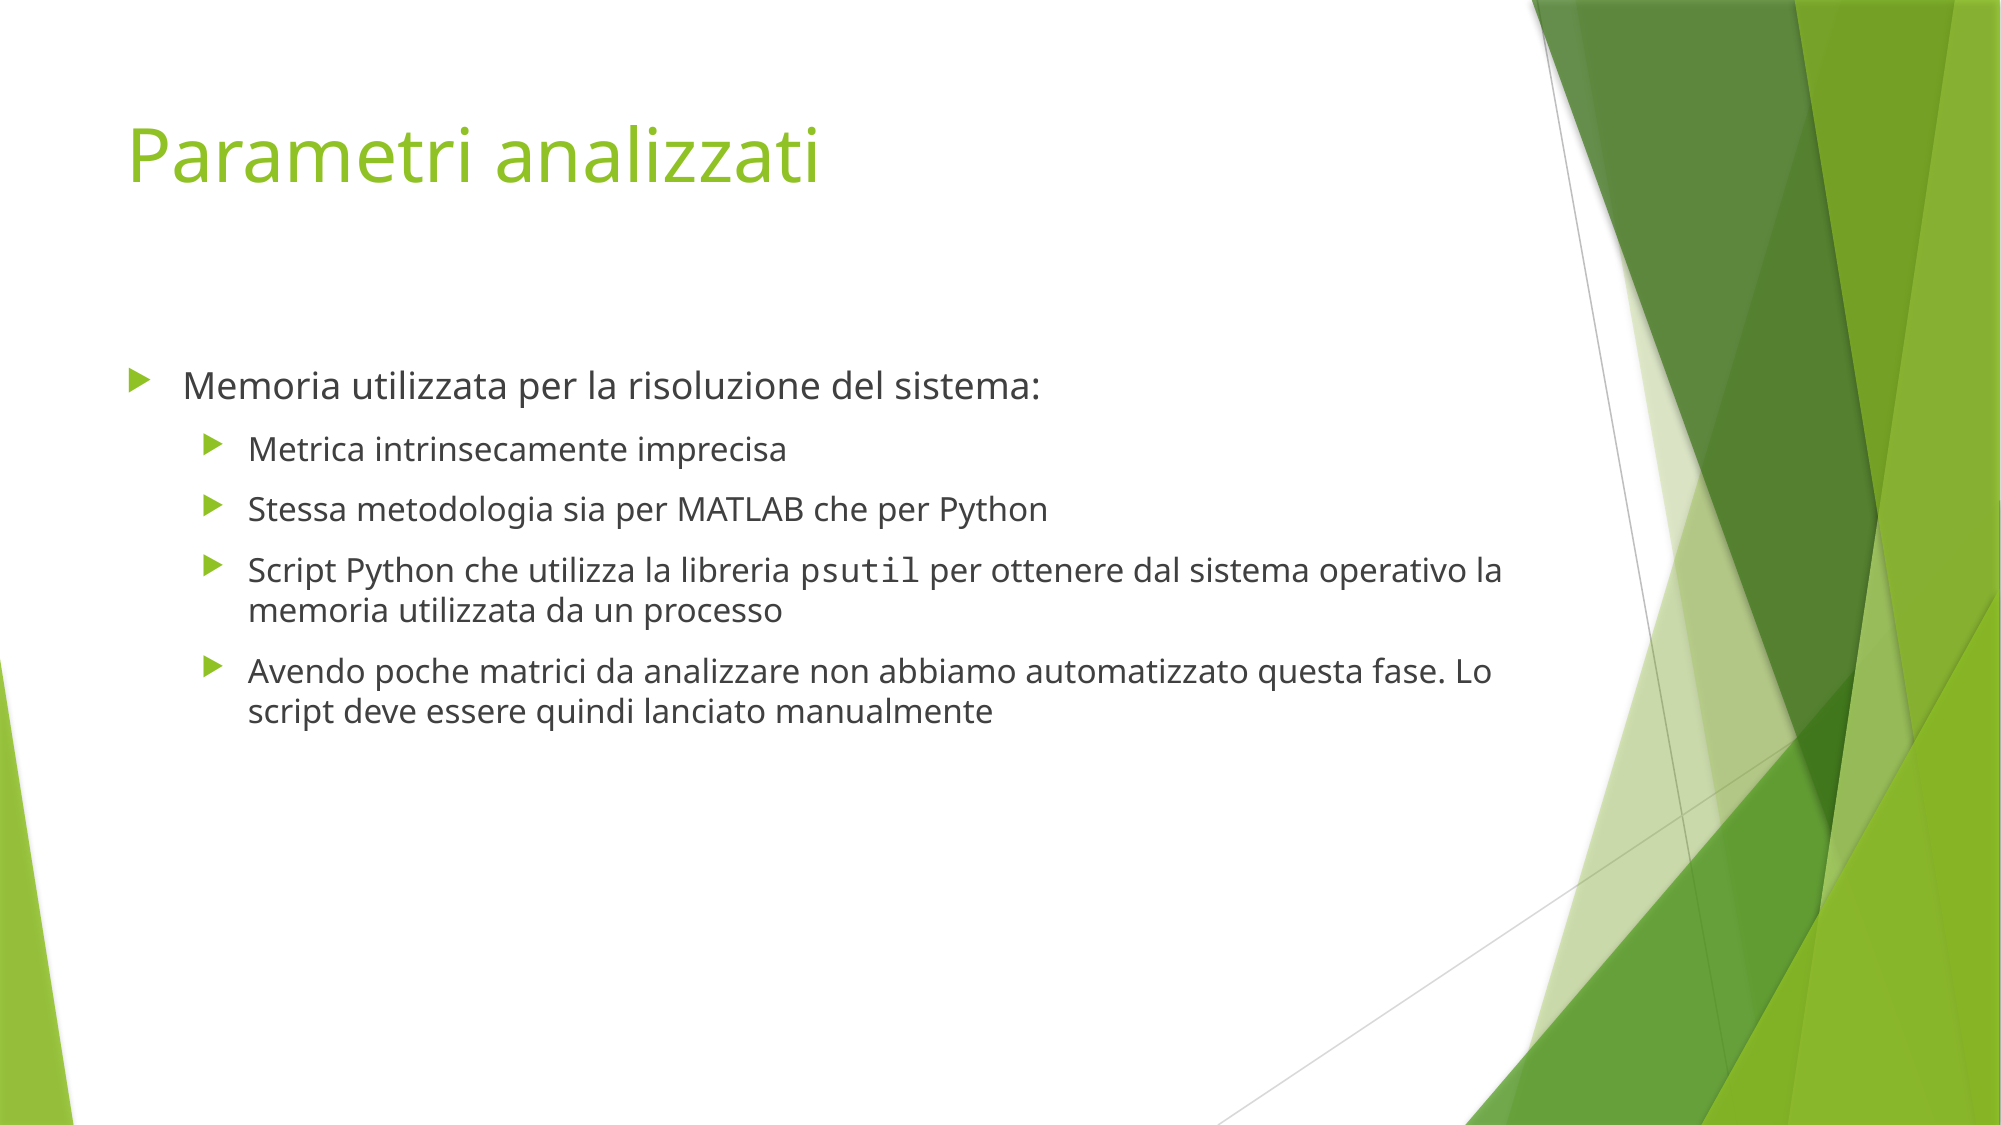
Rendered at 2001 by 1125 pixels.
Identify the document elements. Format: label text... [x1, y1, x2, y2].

list Memoria utilizzata per la risoluzione del sistema: Metrica intrinsecamente imprecisa Stessa metodologia sia per MATLAB che per Python Script Python che utilizza la libreria psutil per ottenere dal sistema operativo la memoria utilizzata da un processo Avendo poche matrici da analizzare non abbiamo automatizzato questa fase. Lo script deve essere quindi lanciato manualmente [111, 354, 1522, 992]
title Parametri analizzati [111, 99, 1522, 317]
